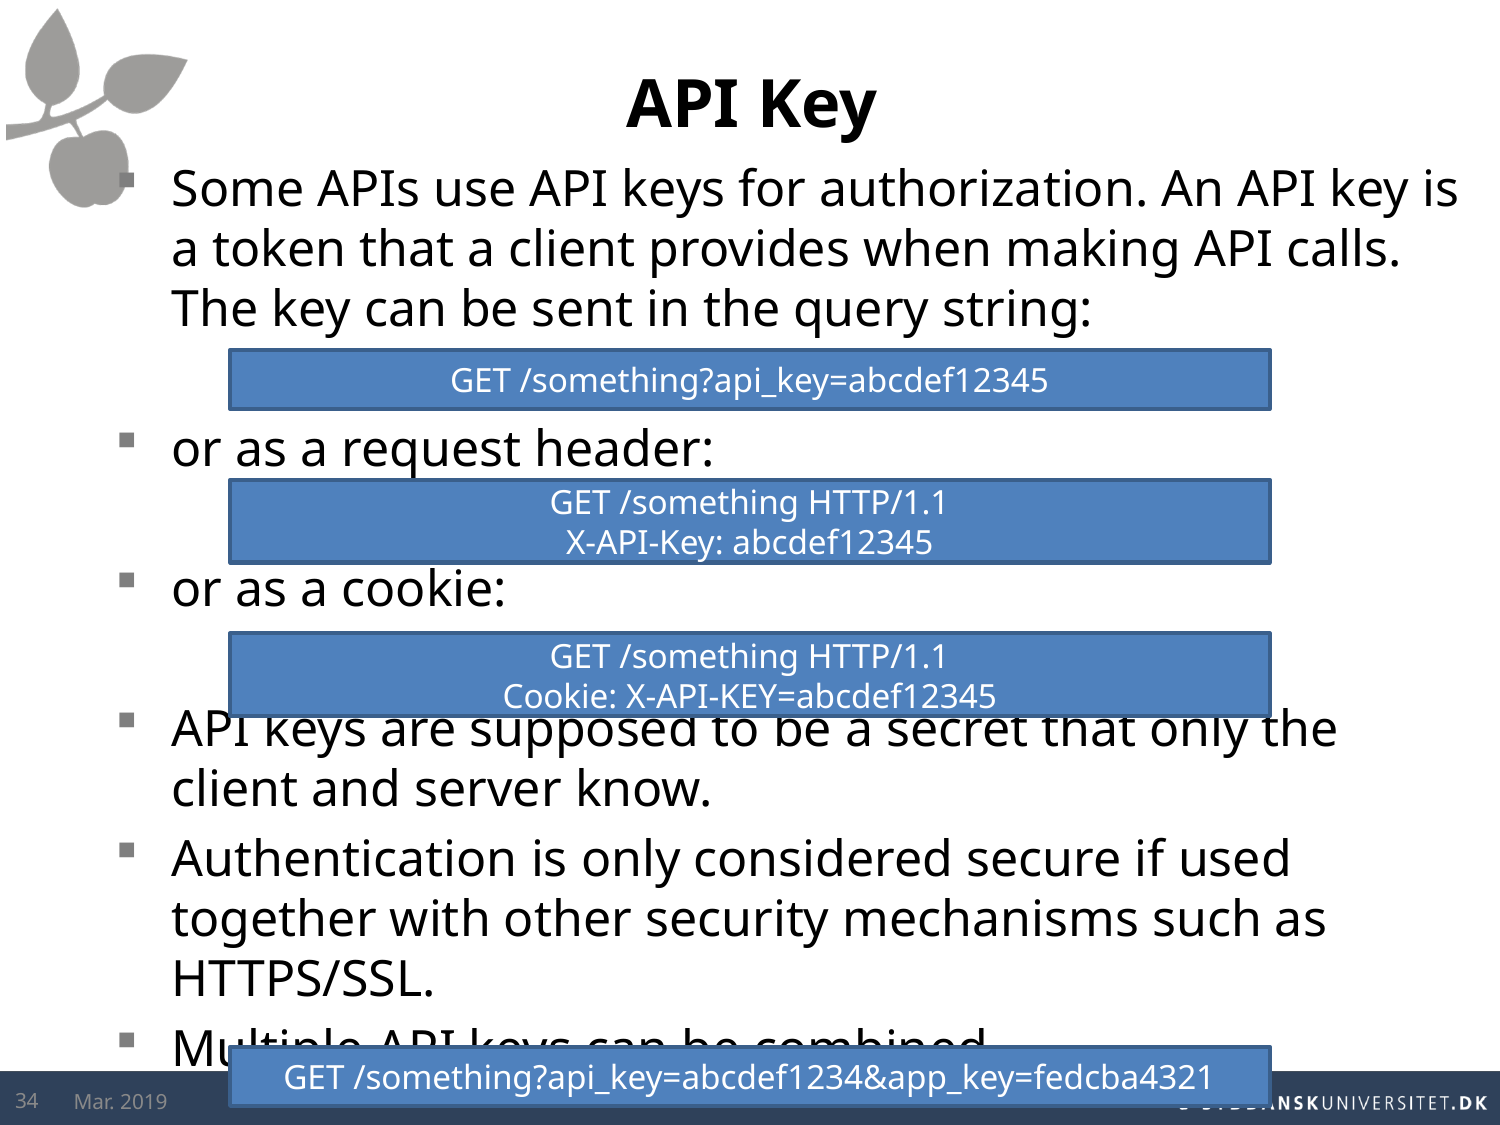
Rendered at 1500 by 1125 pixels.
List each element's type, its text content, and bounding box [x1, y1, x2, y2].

picture [0, 1071, 1500, 1125]
picture [5, 6, 188, 209]
text_box GET /something?api_key=abcdef12345 [228, 348, 1272, 411]
text_box GET /something HTTP/1.1 X-API-Key: abcdef12345 [228, 478, 1272, 565]
text_box GET /something HTTP/1.1 Cookie: X-API-KEY=abcdef12345 [228, 631, 1272, 718]
list Some APIs use API keys for authorization. An API key is a token that a client provides when making API calls. The key can be sent in the query string: or as a request header: or as a cookie: API keys are supposed to be a secret that only the client and server know. Authentication is only considered secure if used together with other security mechanisms such as HTTPS/SSL. Multiple API keys can be combined [100, 149, 1483, 1065]
text_box GET /something?api_key=abcdef1234&app_key=fedcba4321 [228, 1045, 1272, 1108]
slide_number 34 [0, 1078, 71, 1125]
title API Key [190, 7, 1427, 149]
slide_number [71, 1078, 200, 1125]
